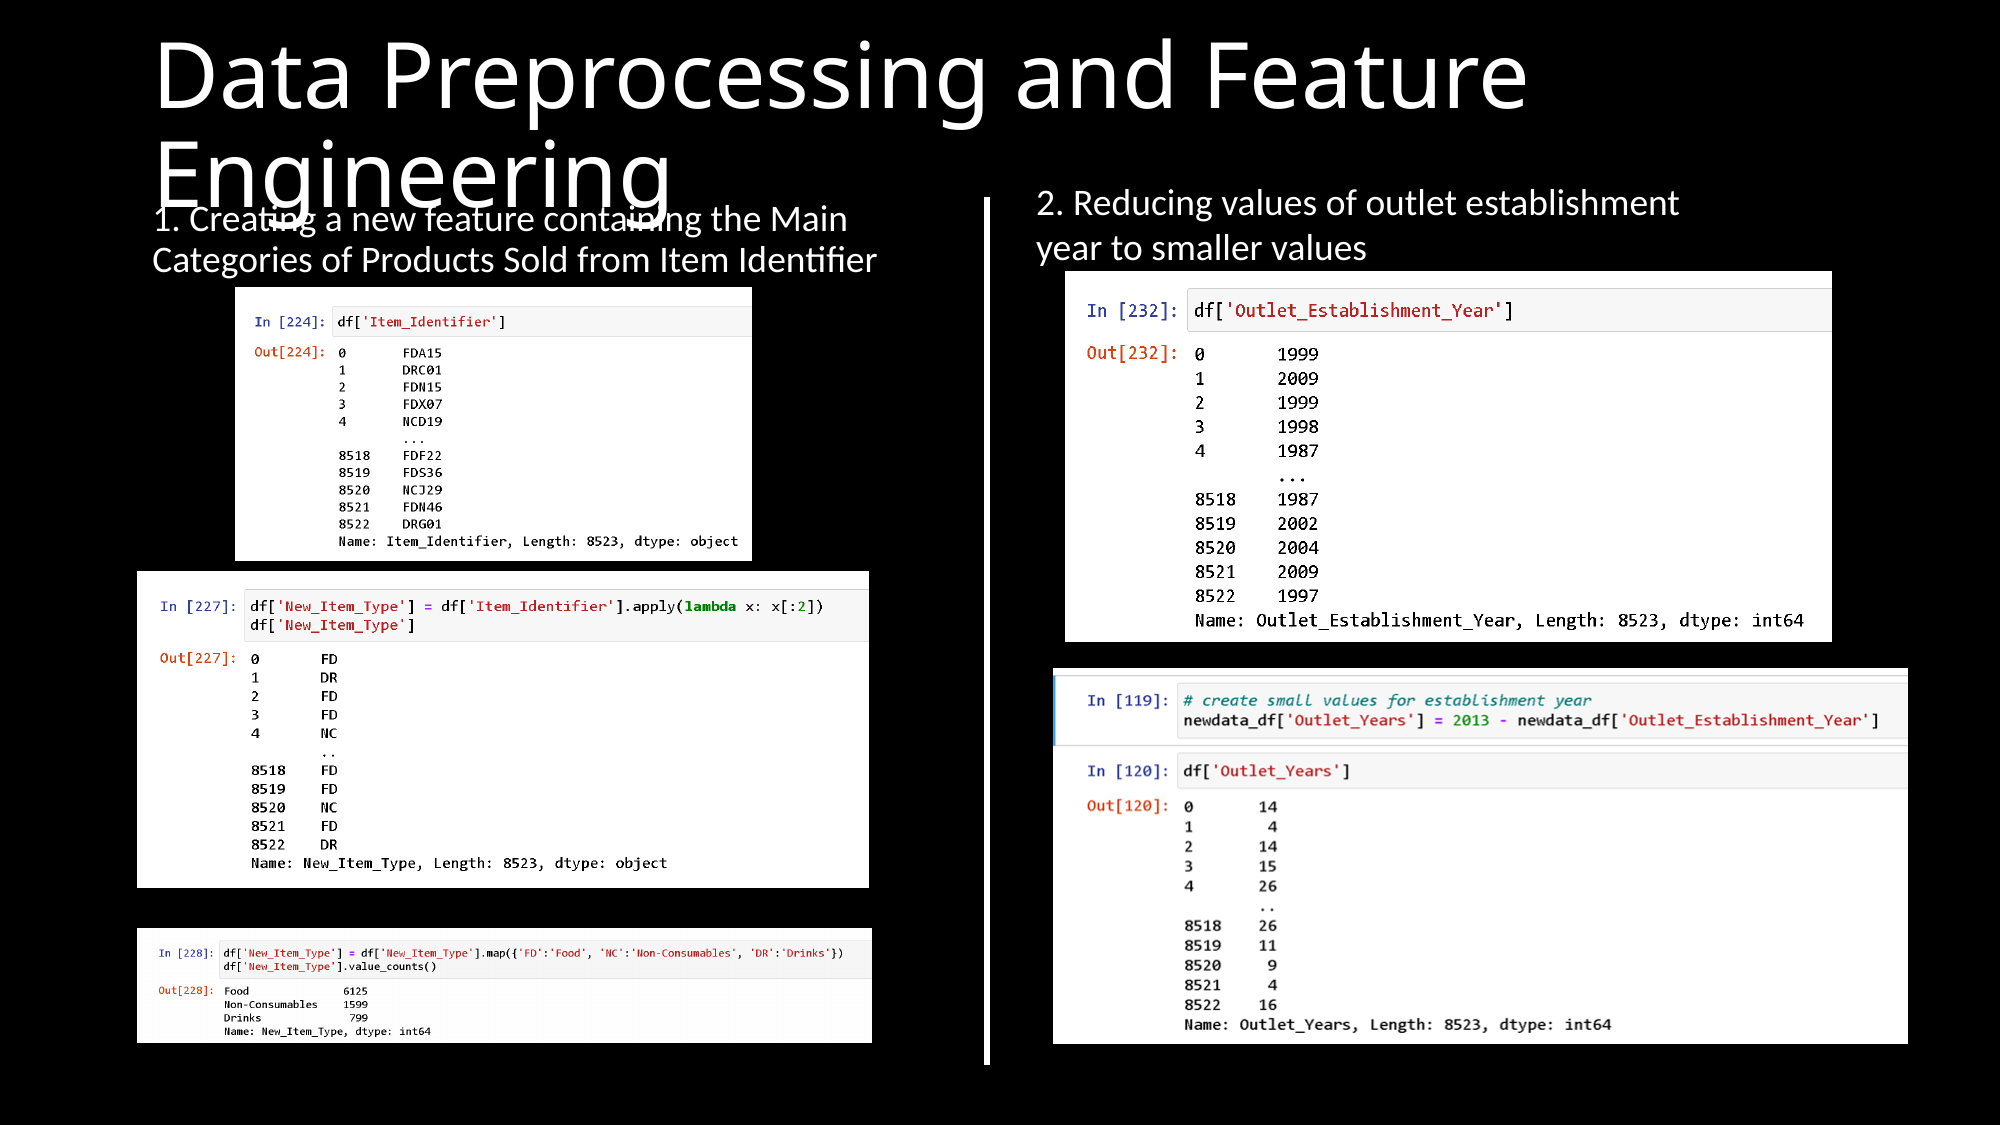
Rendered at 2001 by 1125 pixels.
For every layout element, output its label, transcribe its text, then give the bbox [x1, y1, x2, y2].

list 1. Creating a new feature containing the Main Categories of Products Sold from Item Identifier [137, 191, 968, 1008]
picture [1032, 197, 1908, 1044]
picture [137, 928, 872, 1044]
text_box 2. Reducing values of outlet establishment year to smaller values [1021, 171, 1758, 276]
picture [235, 287, 752, 561]
title Data Preprocessing and Feature Engineering [137, 59, 1863, 198]
picture [137, 571, 869, 888]
